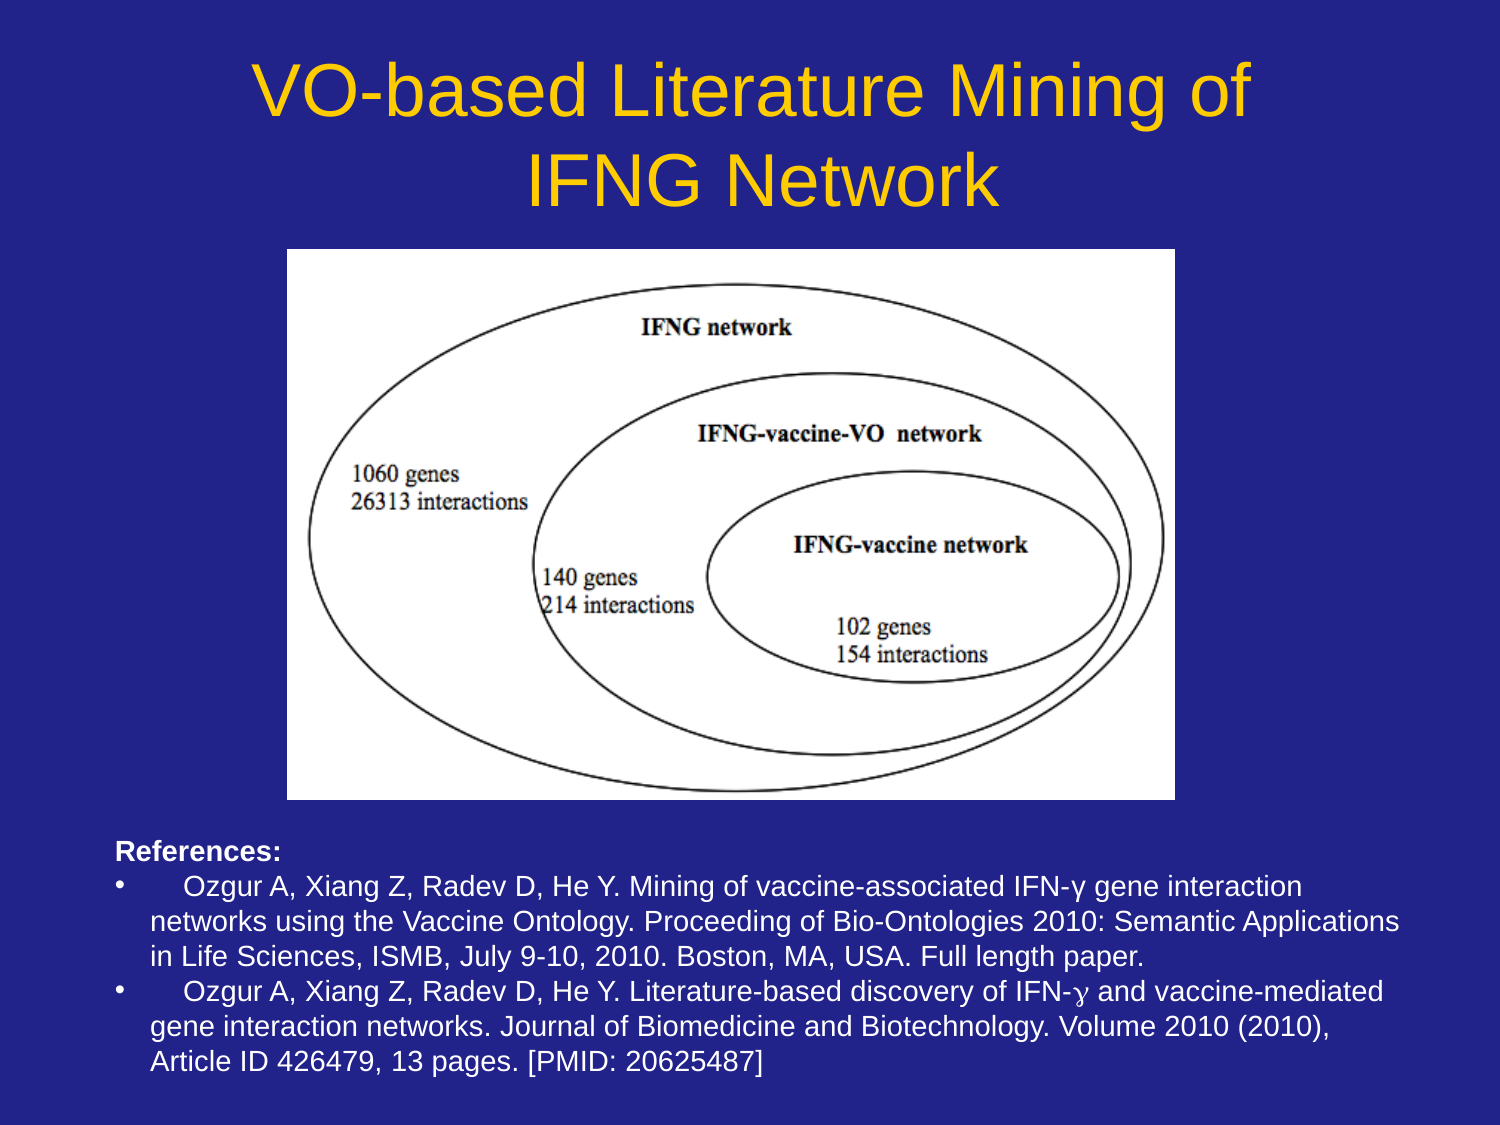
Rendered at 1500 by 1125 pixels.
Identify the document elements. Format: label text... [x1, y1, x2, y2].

picture [287, 249, 1176, 801]
text_box References: Ozgur A, Xiang Z, Radev D, He Y. Mining of vaccine-associated IFN-γ gene interaction networks using the Vaccine Ontology. Proceeding of Bio-Ontologies 2010: Semantic Applications in Life Sciences, ISMB, July 9-10, 2010. Boston, MA, USA. Full length paper. Ozgur A, Xiang Z, Radev D, He Y. Literature-based discovery of IFN- and vaccine-mediated gene interaction networks. Journal of Biomedicine and Biotechnology. Volume 2010 (2010), Article ID 426479, 13 pages. [PMID: 20625487] [99, 824, 1425, 1085]
title VO-based Literature Mining of IFNG Network [87, 37, 1438, 226]
